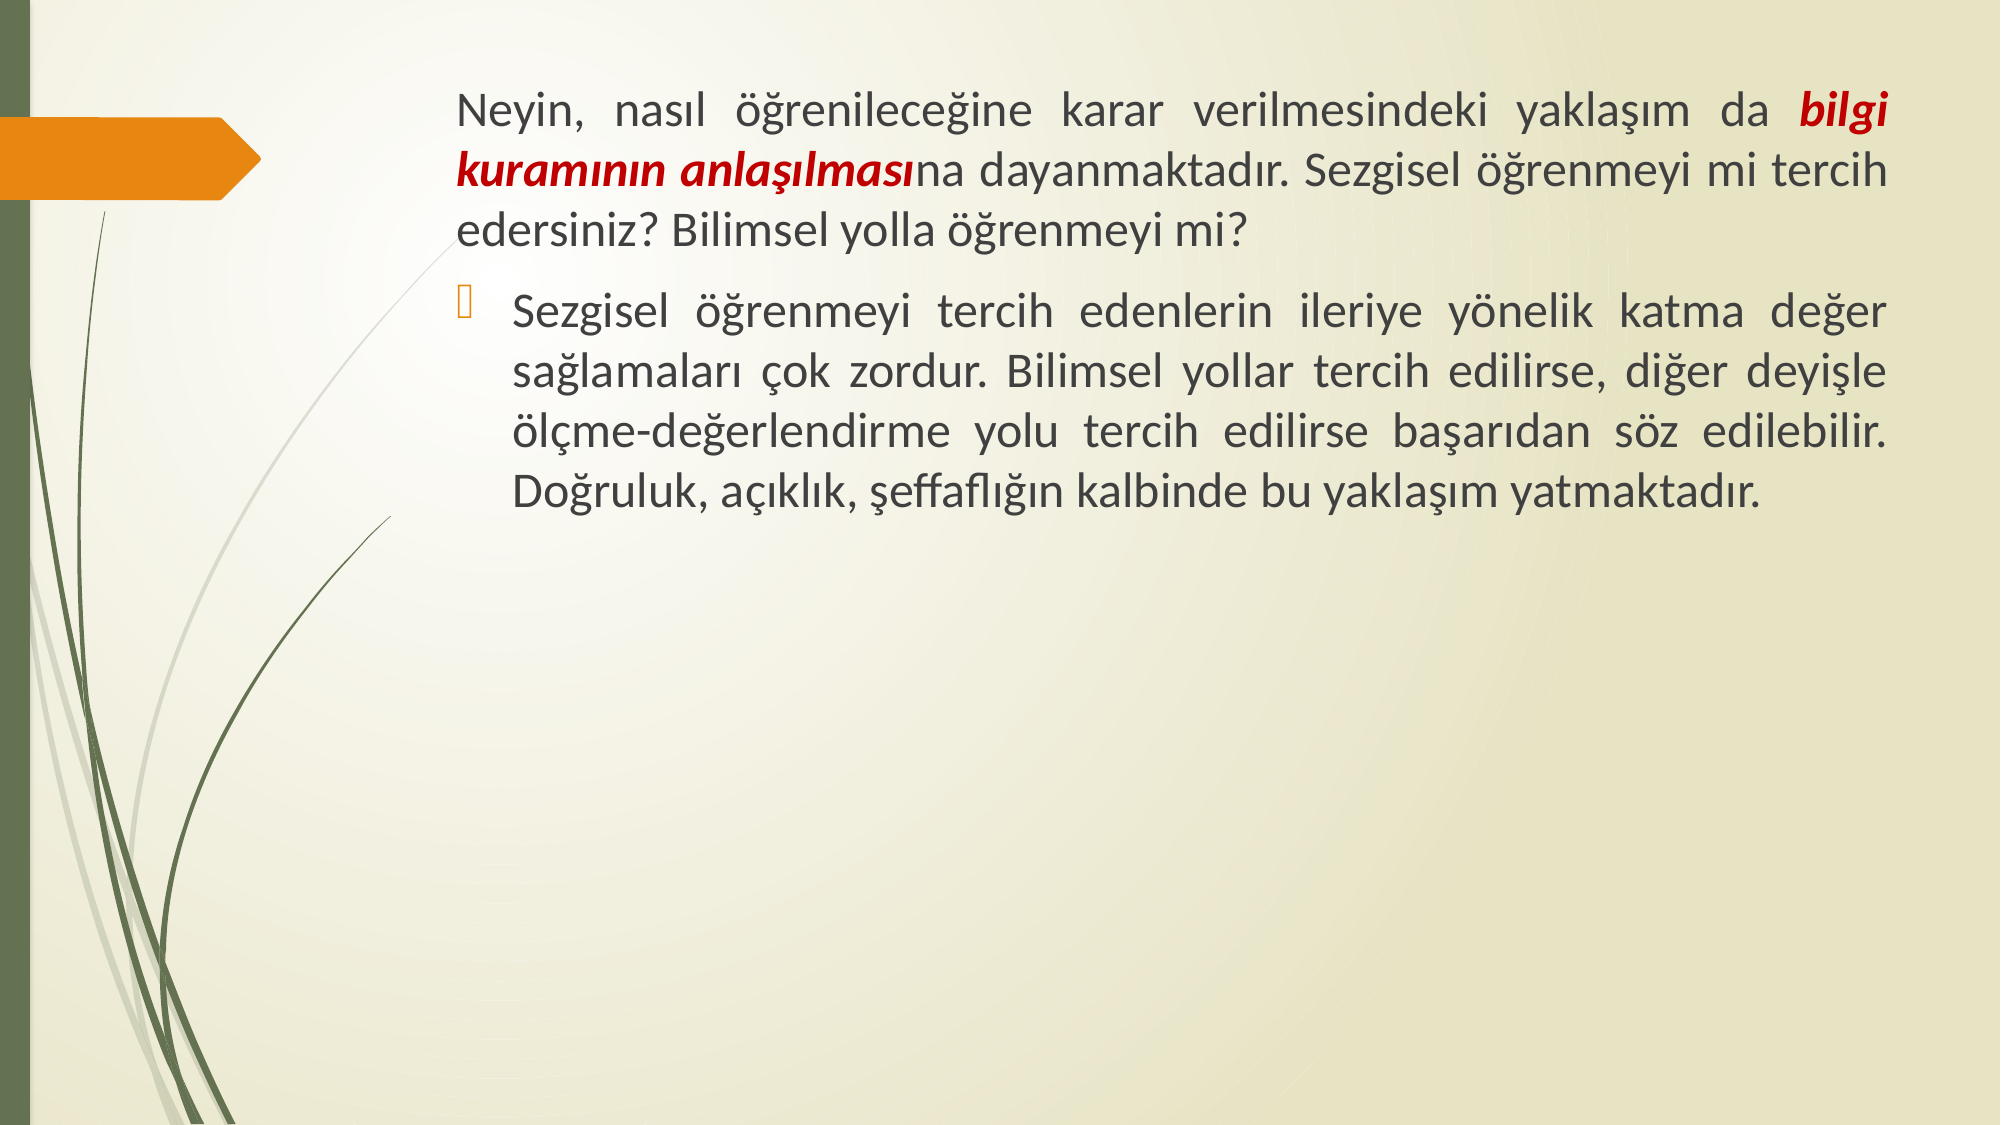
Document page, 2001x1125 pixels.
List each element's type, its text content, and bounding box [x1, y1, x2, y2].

list Neyin, nasıl öğrenileceğine karar verilmesindeki yaklaşım da bilgi kuramının anlaşılmasına dayanmaktadır. Sezgisel öğrenmeyi mi tercih edersiniz? Bilimsel yolla öğrenmeyi mi? Sezgisel öğrenmeyi tercih edenlerin ileriye yönelik katma değer sağlamaları çok zordur. Bilimsel yollar tercih edilirse, diğer deyişle ölçme-değerlendirme yolu tercih edilirse başarıdan söz edilebilir. Doğruluk, açıklık, şeffaflığın kalbinde bu yaklaşım yatmaktadır. [441, 68, 1904, 946]
